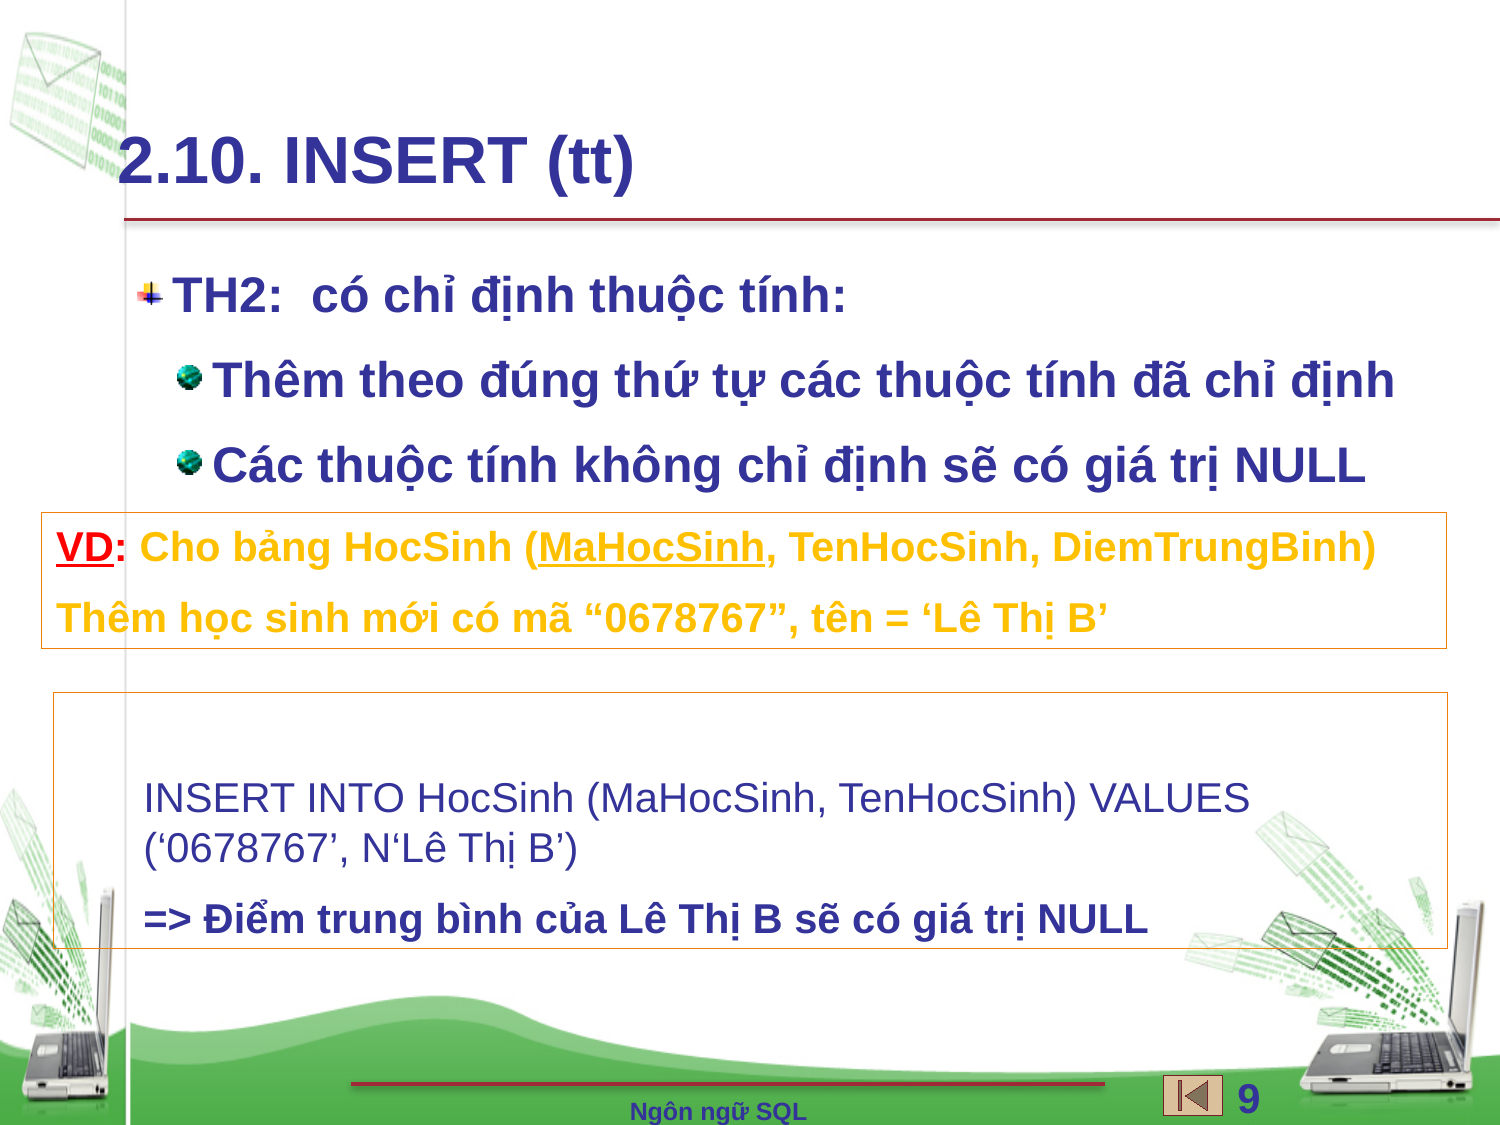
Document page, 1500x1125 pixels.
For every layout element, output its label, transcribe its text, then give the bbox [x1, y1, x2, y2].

text_box TH2: có chỉ định thuộc tính: Thêm theo đúng thứ tự các thuộc tính đã chỉ định Các thuộc tính không chỉ định sẽ có giá trị NULL [122, 255, 1471, 500]
text_box INSERT INTO HocSinh (MaHocSinh, TenHocSinh) VALUES (‘0678767’, N‘Lê Thị B’) => Điểm trung bình của Lê Thị B sẽ có giá trị NULL [53, 692, 1448, 949]
text_box 2.10. INSERT (tt) [102, 109, 1471, 205]
text_box VD: Cho bảng HocSinh (MaHocSinh, TenHocSinh, DiemTrungBinh) Thêm học sinh mới có mã “0678767”, tên = ‘Lê Thị B’ [41, 512, 1447, 649]
picture [0, 0, 1500, 1125]
text_box Ngôn ngữ SQL [294, 1087, 1143, 1125]
text_box 90 [1222, 1064, 1290, 1106]
